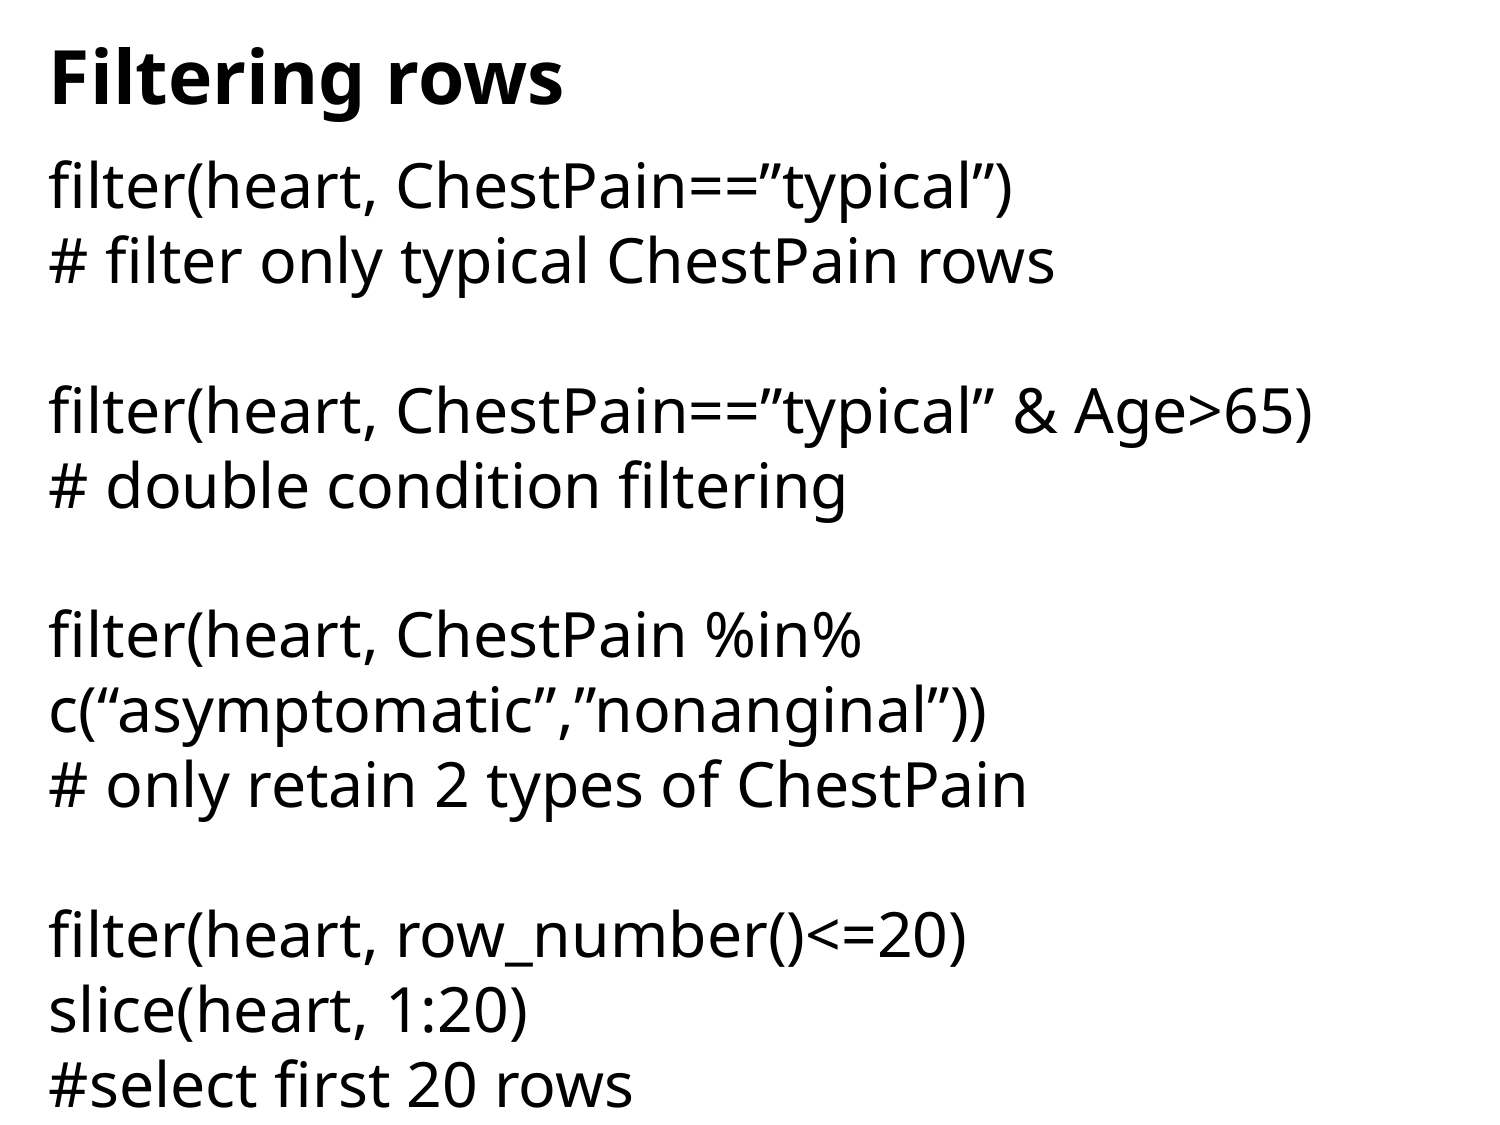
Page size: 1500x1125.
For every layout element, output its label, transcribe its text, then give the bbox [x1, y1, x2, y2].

text_box Filtering rows [33, 35, 1284, 148]
text_box filter(heart, ChestPain==”typical”) # filter only typical ChestPain rows filter(heart, ChestPain==”typical” & Age>65) # double condition filtering filter(heart, ChestPain %in% c(“asymptomatic”,”nonanginal”)) # only retain 2 types of ChestPain filter(heart, row_number()<=20) slice(heart, 1:20) #select first 20 rows [33, 138, 1500, 1056]
